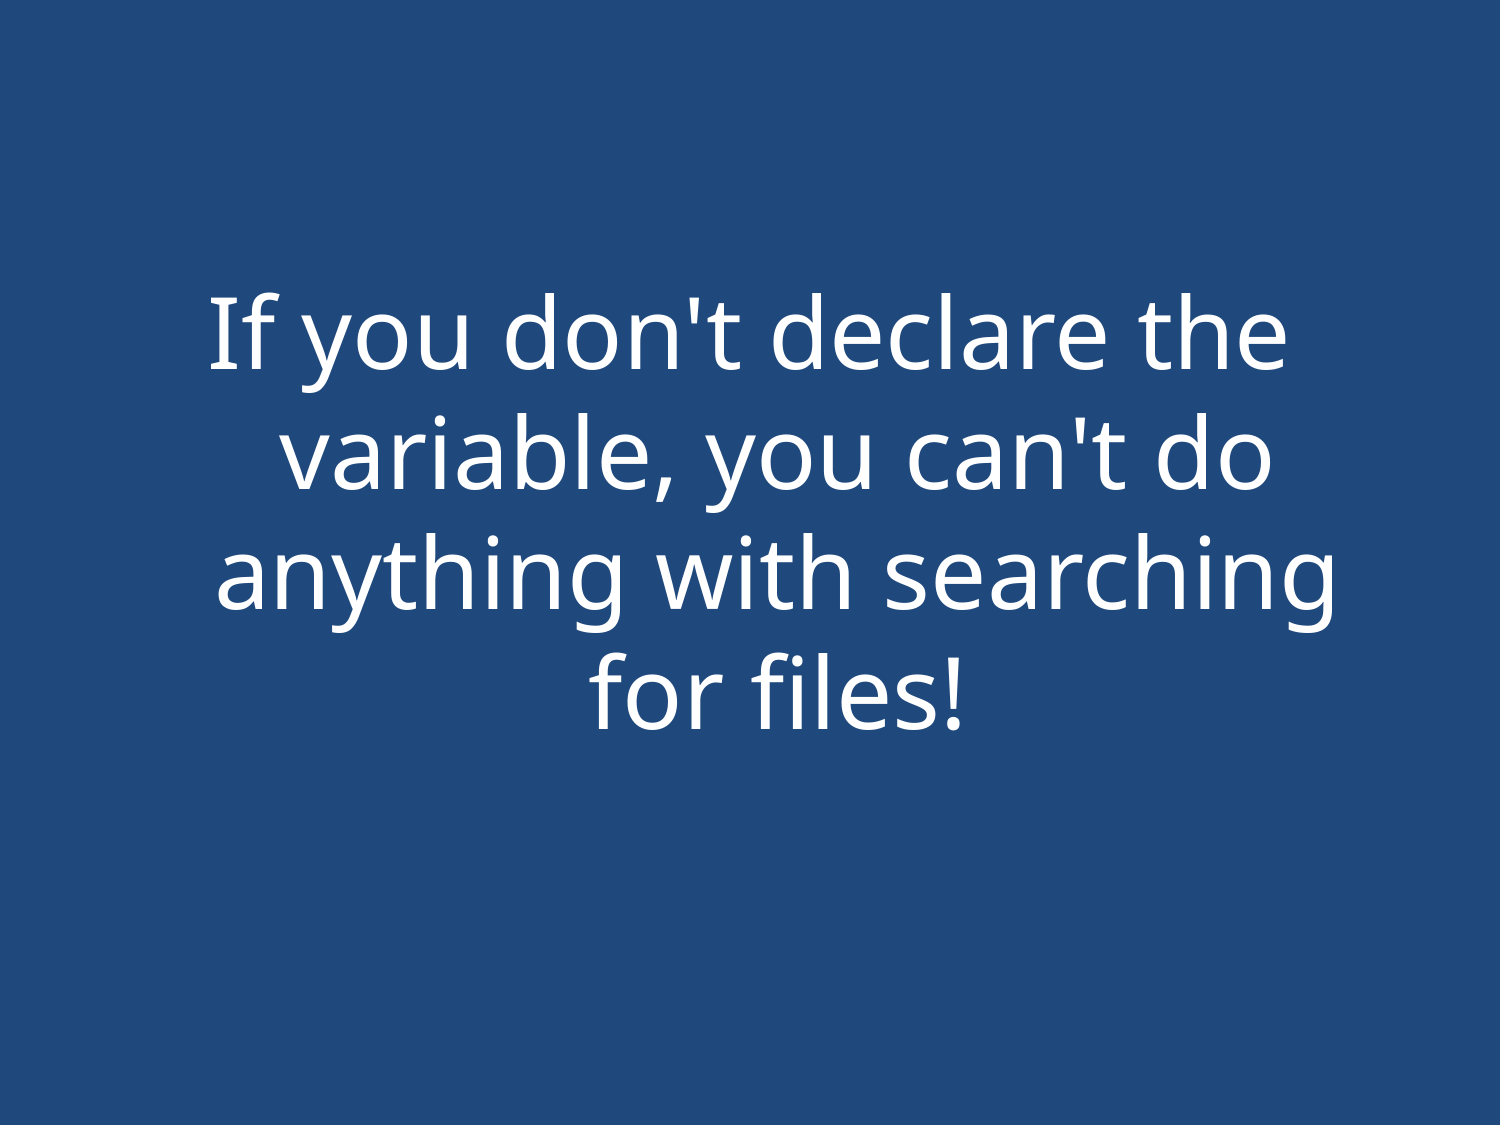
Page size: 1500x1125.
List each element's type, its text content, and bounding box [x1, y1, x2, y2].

list If you don't declare the variable, you can't do anything with searching for files! [75, 262, 1425, 1005]
